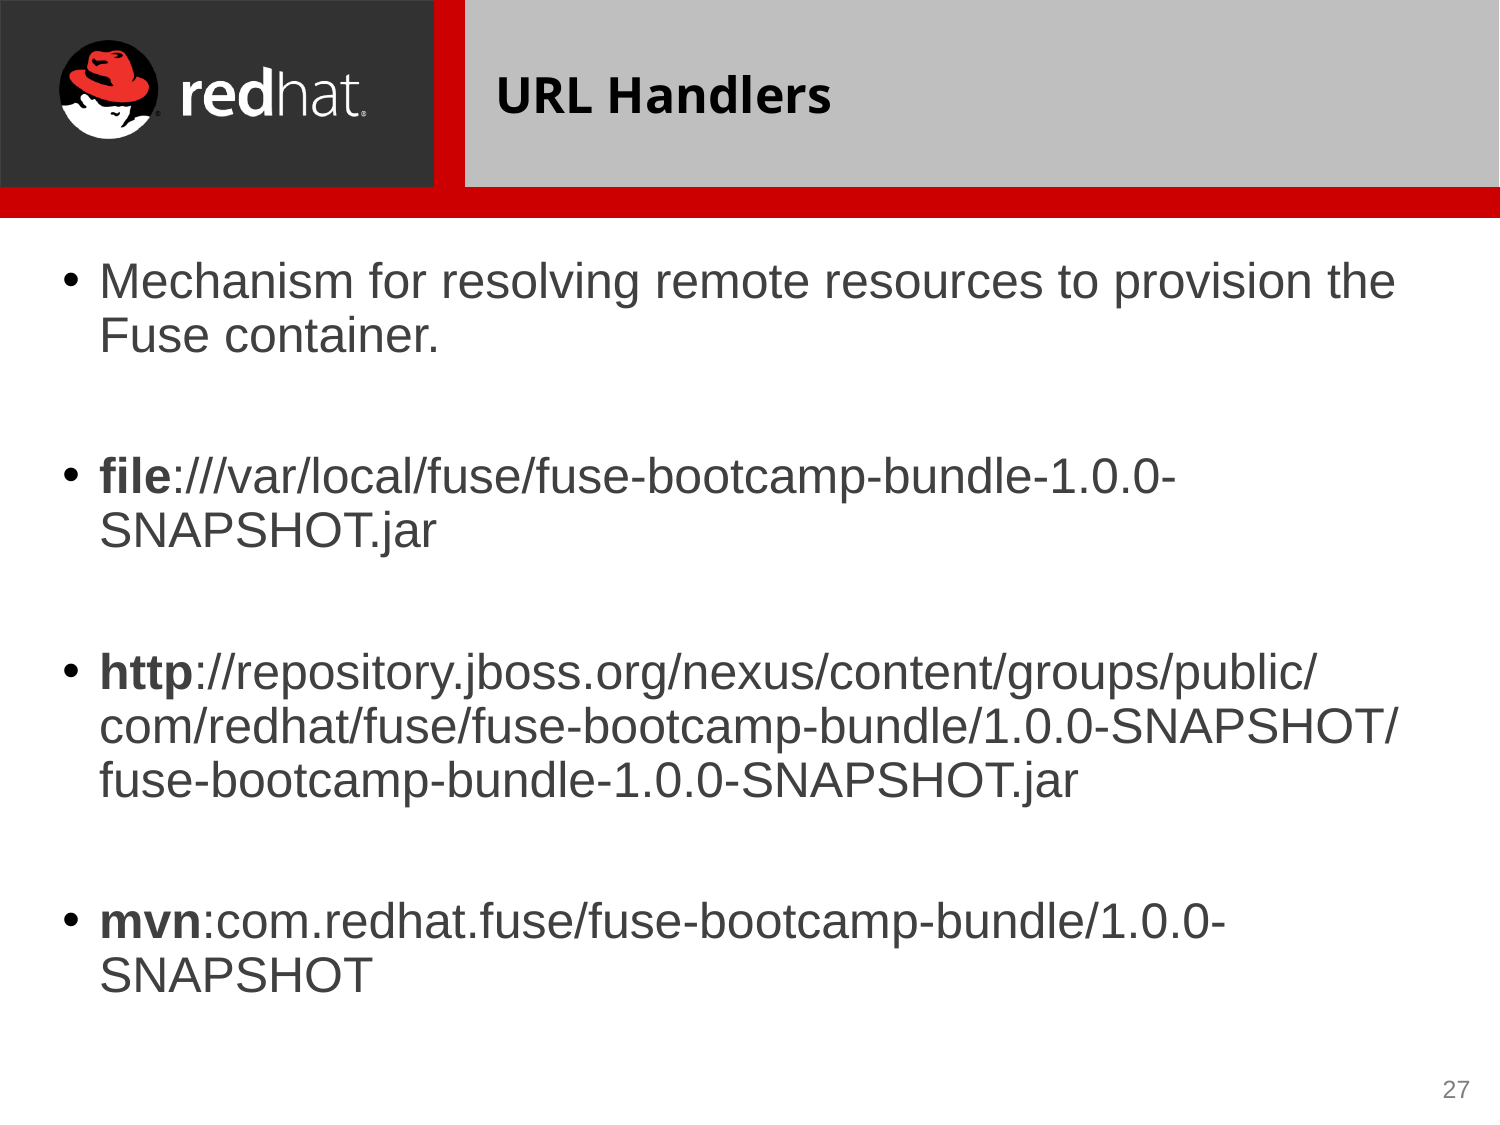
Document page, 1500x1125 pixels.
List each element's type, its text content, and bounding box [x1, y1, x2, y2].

title URL Handlers [465, 0, 1500, 188]
list Mechanism for resolving remote resources to provision the Fuse container. file:///var/local/fuse/fuse-bootcamp-bundle-1.0.0-SNAPSHOT.jar http://repository.jboss.org/nexus/content/groups/public/com/redhat/fuse/fuse-bootcamp-bundle/1.0.0-SNAPSHOT/fuse-bootcamp-bundle-1.0.0-SNAPSHOT.jar mvn:com.redhat.fuse/fuse-bootcamp-bundle/1.0.0-SNAPSHOT [52, 247, 1447, 1045]
slide_number 27 [1317, 1066, 1486, 1112]
picture [37, 37, 388, 143]
